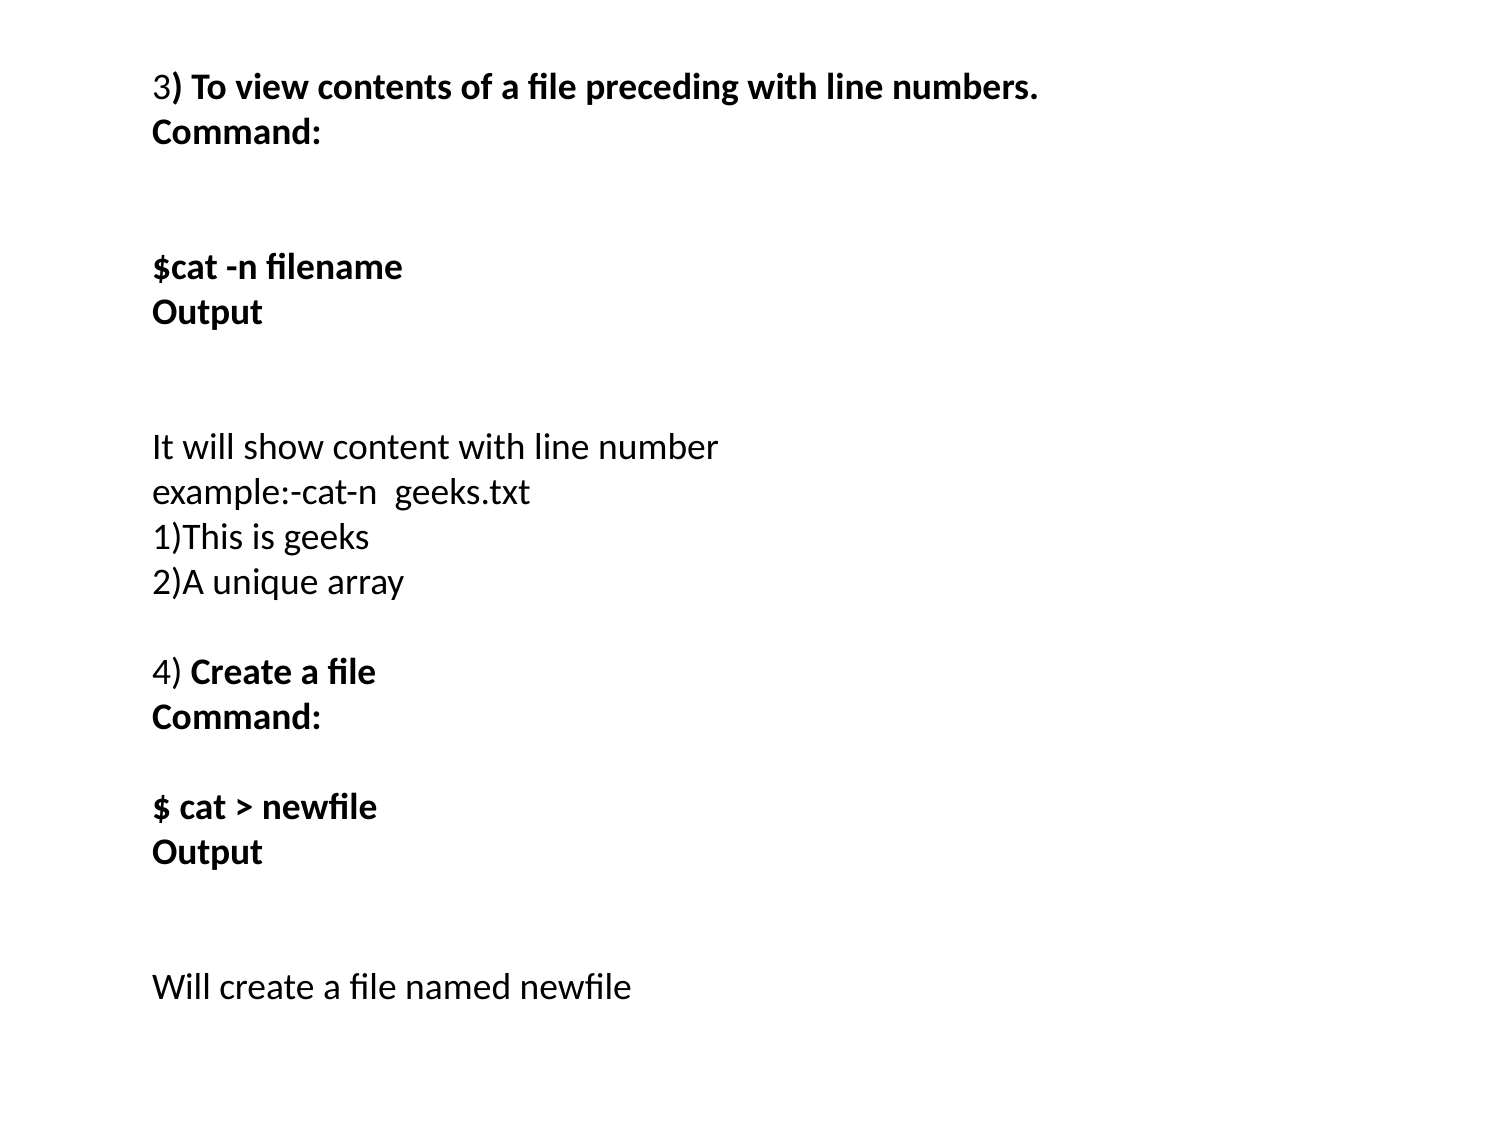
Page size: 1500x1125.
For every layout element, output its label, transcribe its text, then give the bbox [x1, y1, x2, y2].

text_box 3) To view contents of a file preceding with line numbers. Command: $cat -n filename Output It will show content with line number example:-cat-n geeks.txt 1)This is geeks 2)A unique array 4) Create a file Command: $ cat > newfile Output Will create a file named newfile [137, 55, 1325, 1015]
